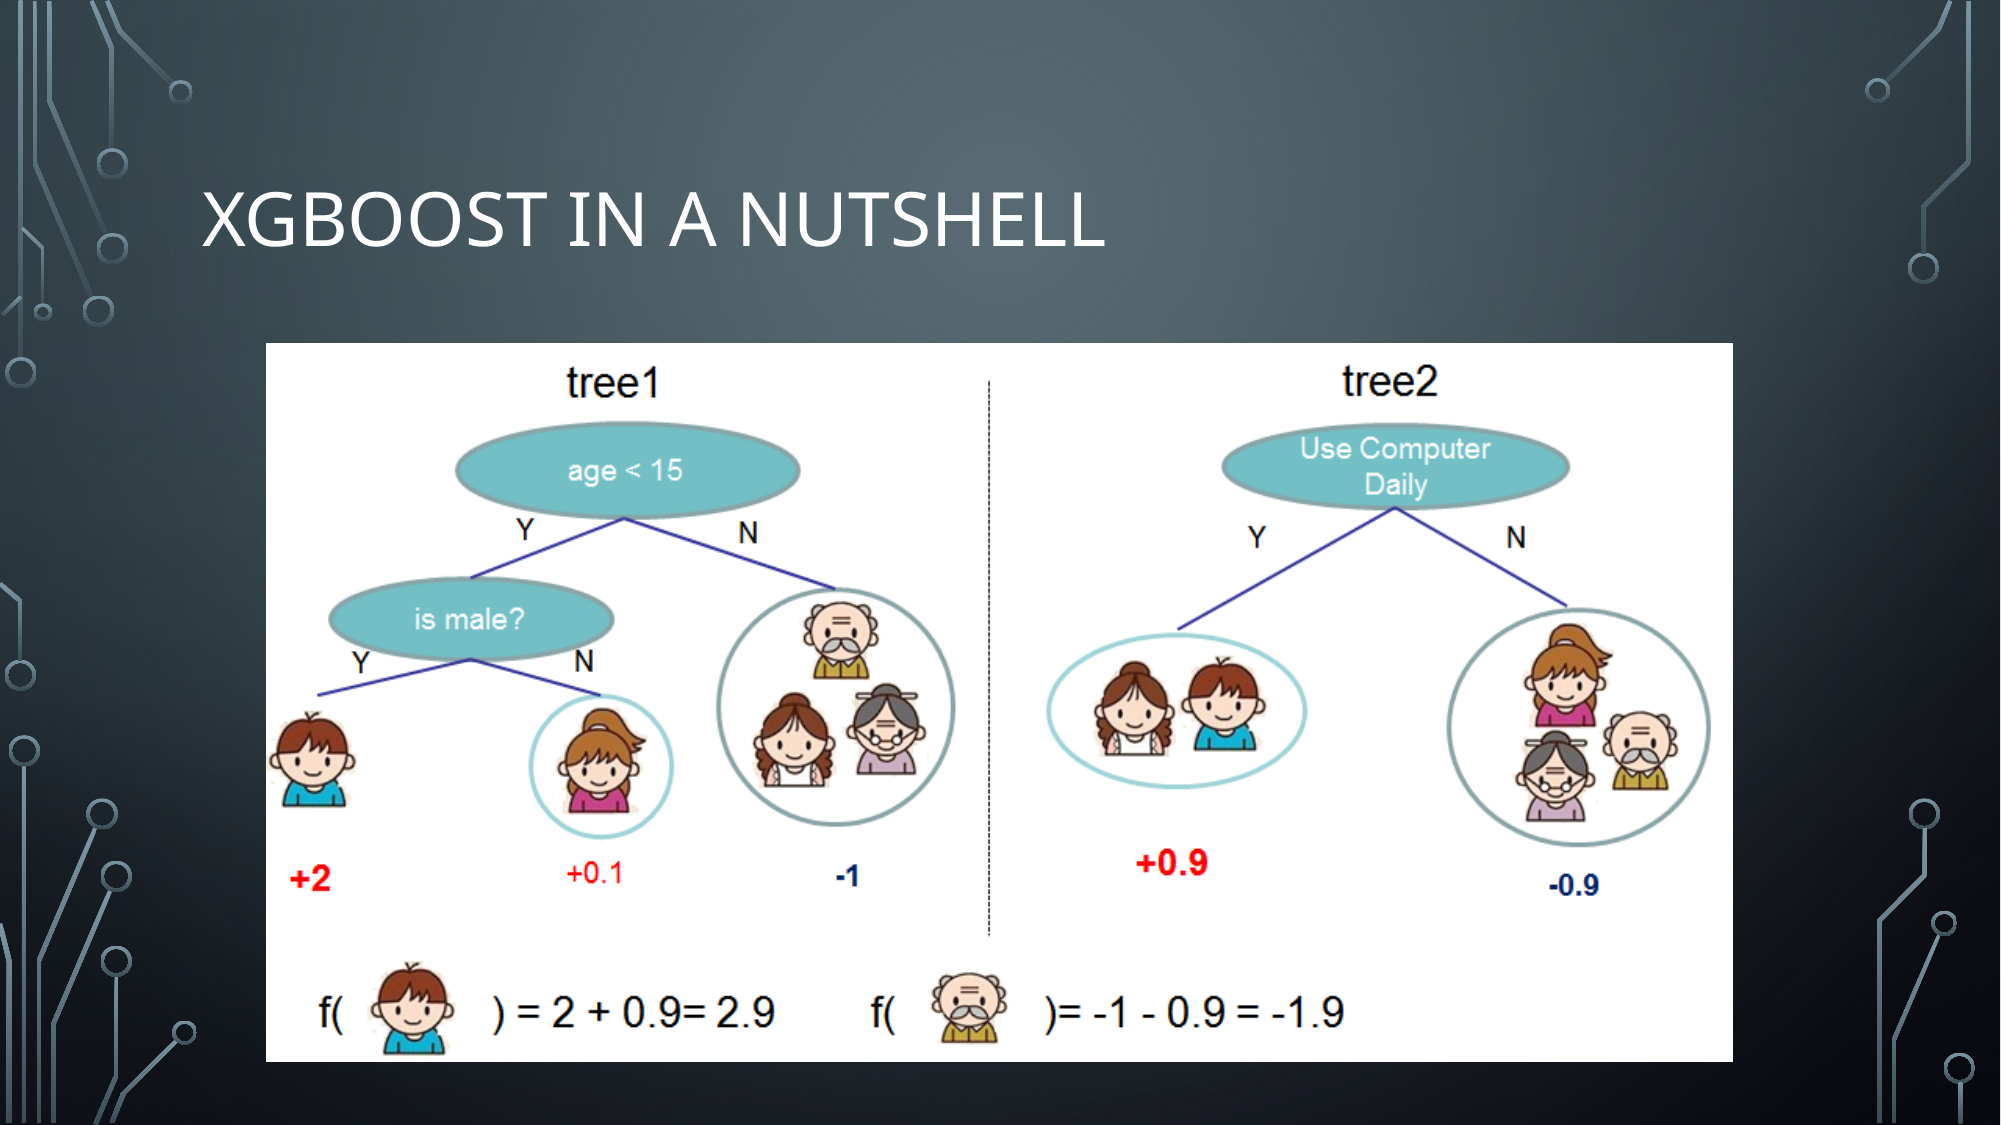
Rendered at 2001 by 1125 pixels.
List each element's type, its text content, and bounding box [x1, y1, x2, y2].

picture [266, 343, 1733, 1062]
title XGBoost In a nutshell [187, 101, 1813, 344]
